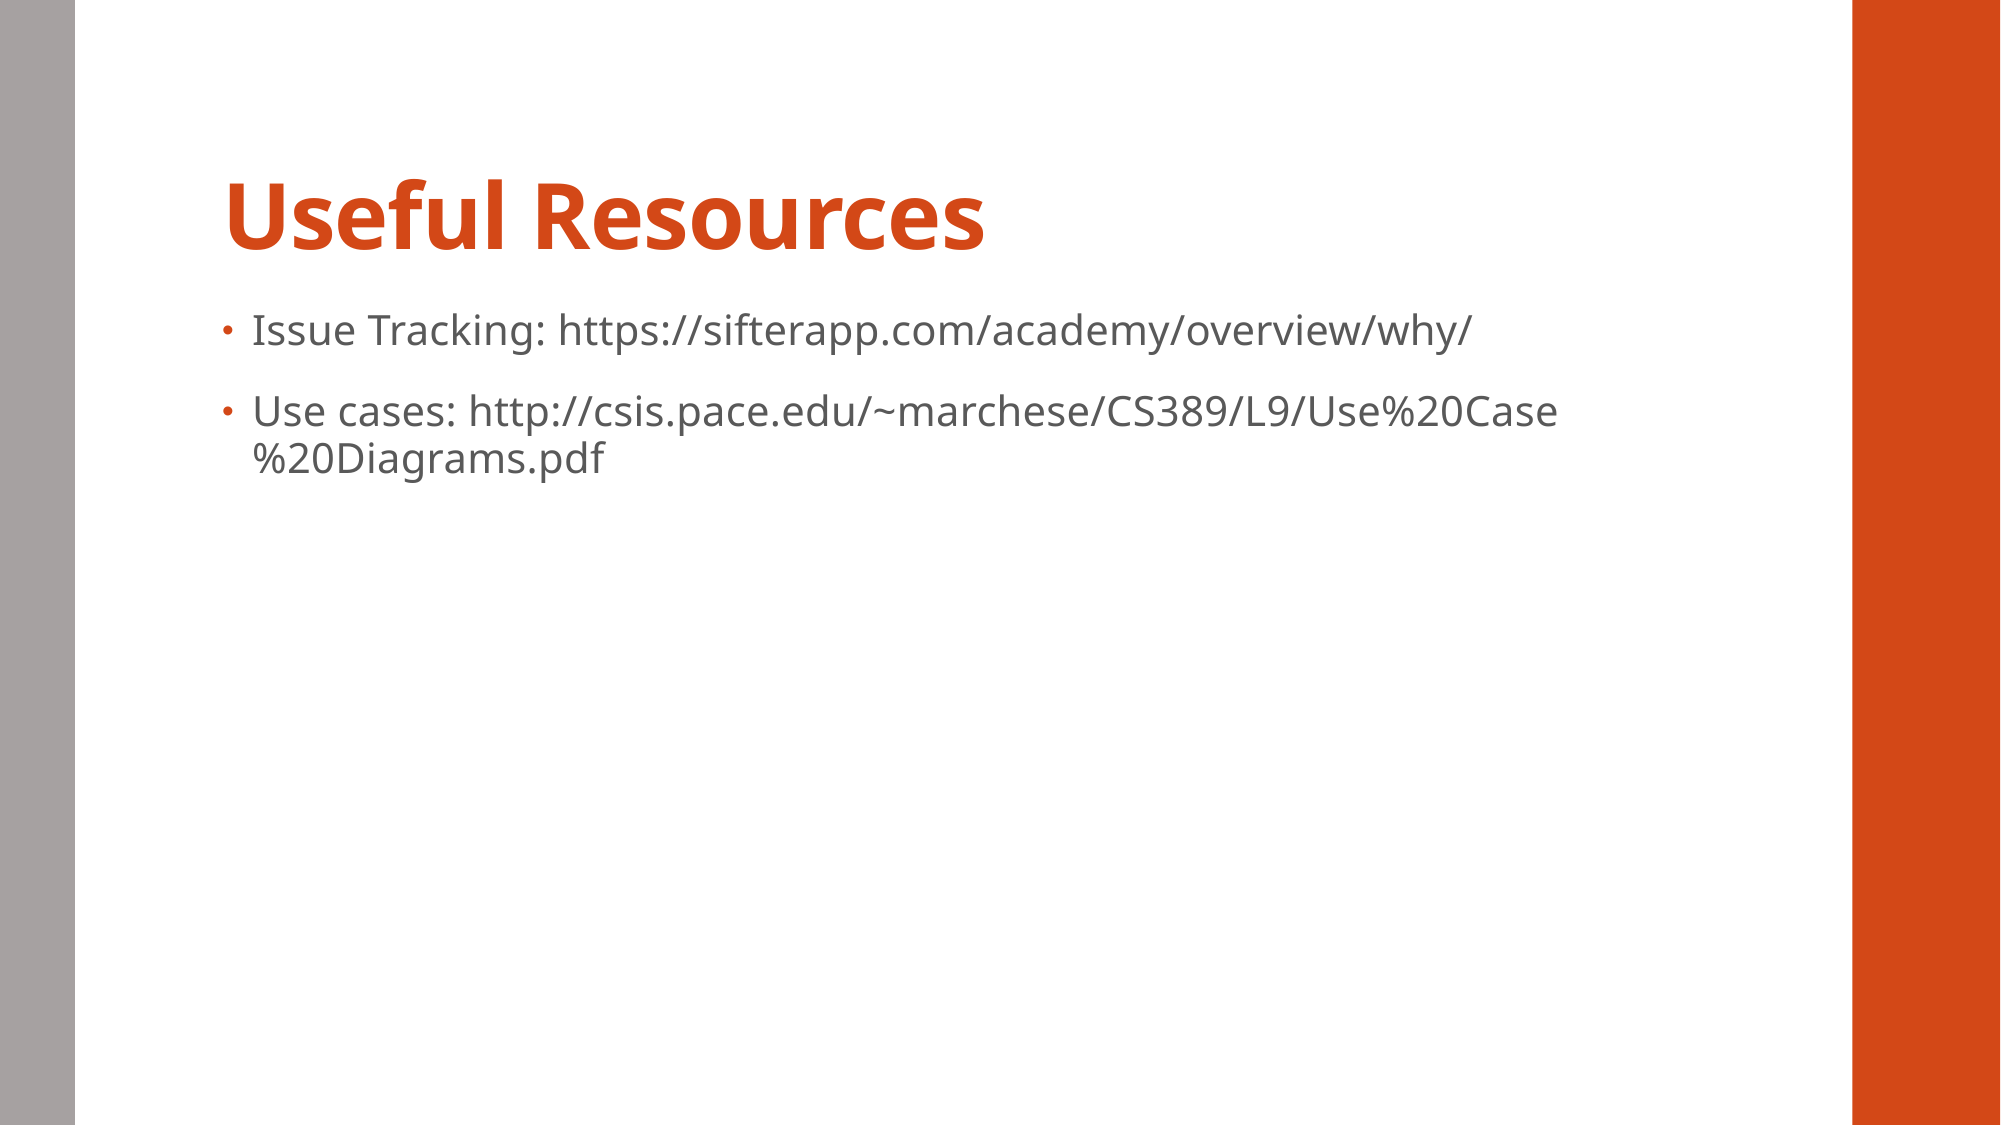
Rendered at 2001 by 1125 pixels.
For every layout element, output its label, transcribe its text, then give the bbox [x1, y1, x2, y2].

title Useful Resources [206, 48, 1797, 278]
list Issue Tracking: https://sifterapp.com/academy/overview/why/ Use cases: http://csis.pace.edu/~marchese/CS389/L9/Use%20Case%20Diagrams.pdf [206, 299, 1617, 1014]
